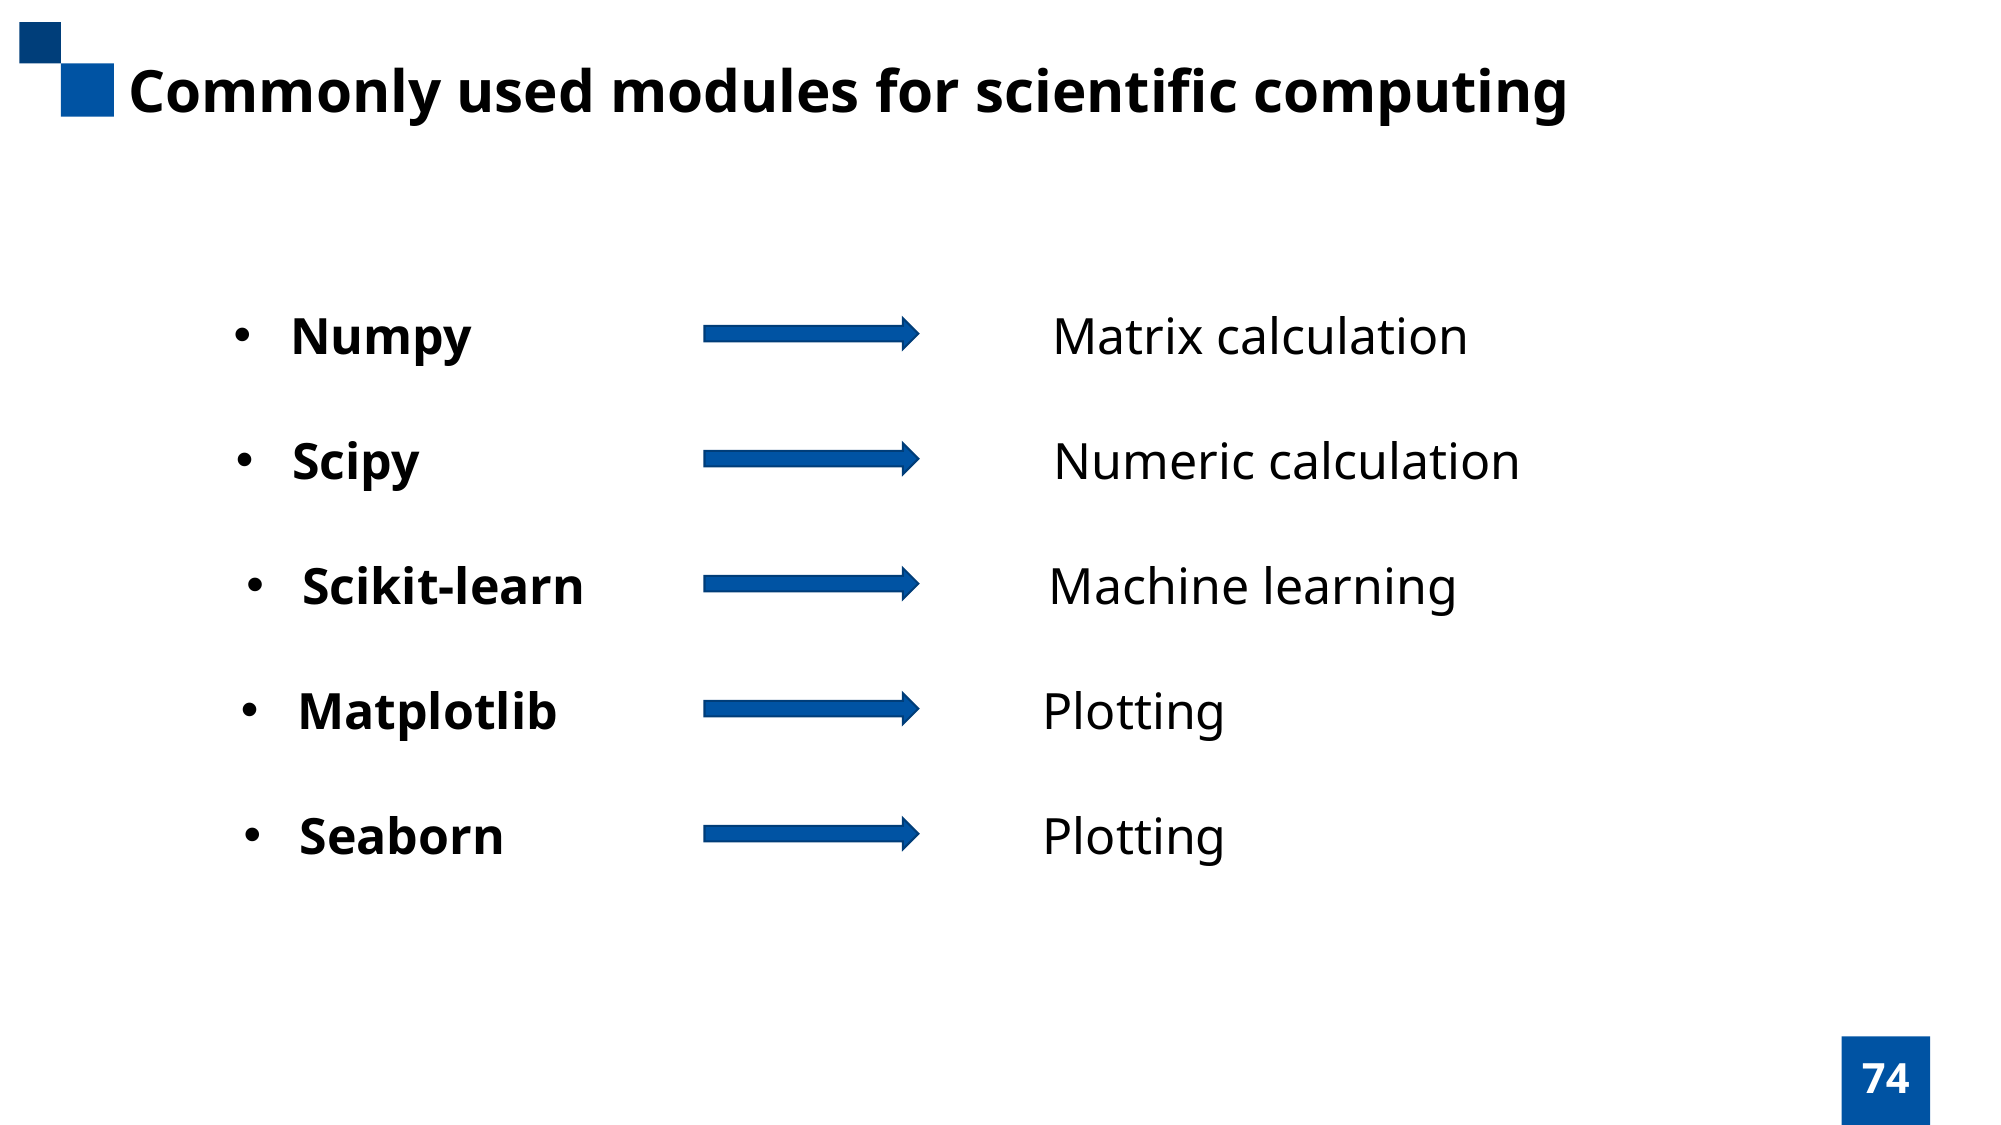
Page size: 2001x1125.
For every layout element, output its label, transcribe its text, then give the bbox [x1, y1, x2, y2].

text_box Matrix calculation [1037, 296, 1486, 372]
text_box [703, 690, 920, 727]
text_box [703, 565, 920, 602]
text_box Scipy [221, 421, 435, 497]
text_box Plotting [1027, 796, 1242, 872]
text_box [703, 440, 920, 477]
text_box Machine learning [1034, 546, 1474, 622]
text_box Seaborn [228, 796, 521, 872]
text_box Plotting [1027, 671, 1242, 747]
text_box Numpy [218, 296, 487, 372]
slide_number 74 [1771, 1050, 2000, 1111]
text_box Commonly used modules for scientific computing [114, 47, 1746, 132]
text_box Scikit-learn [231, 546, 601, 622]
text_box Numeric calculation [1039, 421, 1537, 497]
text_box [703, 315, 920, 352]
text_box [703, 815, 920, 852]
text_box Matplotlib [226, 671, 574, 747]
